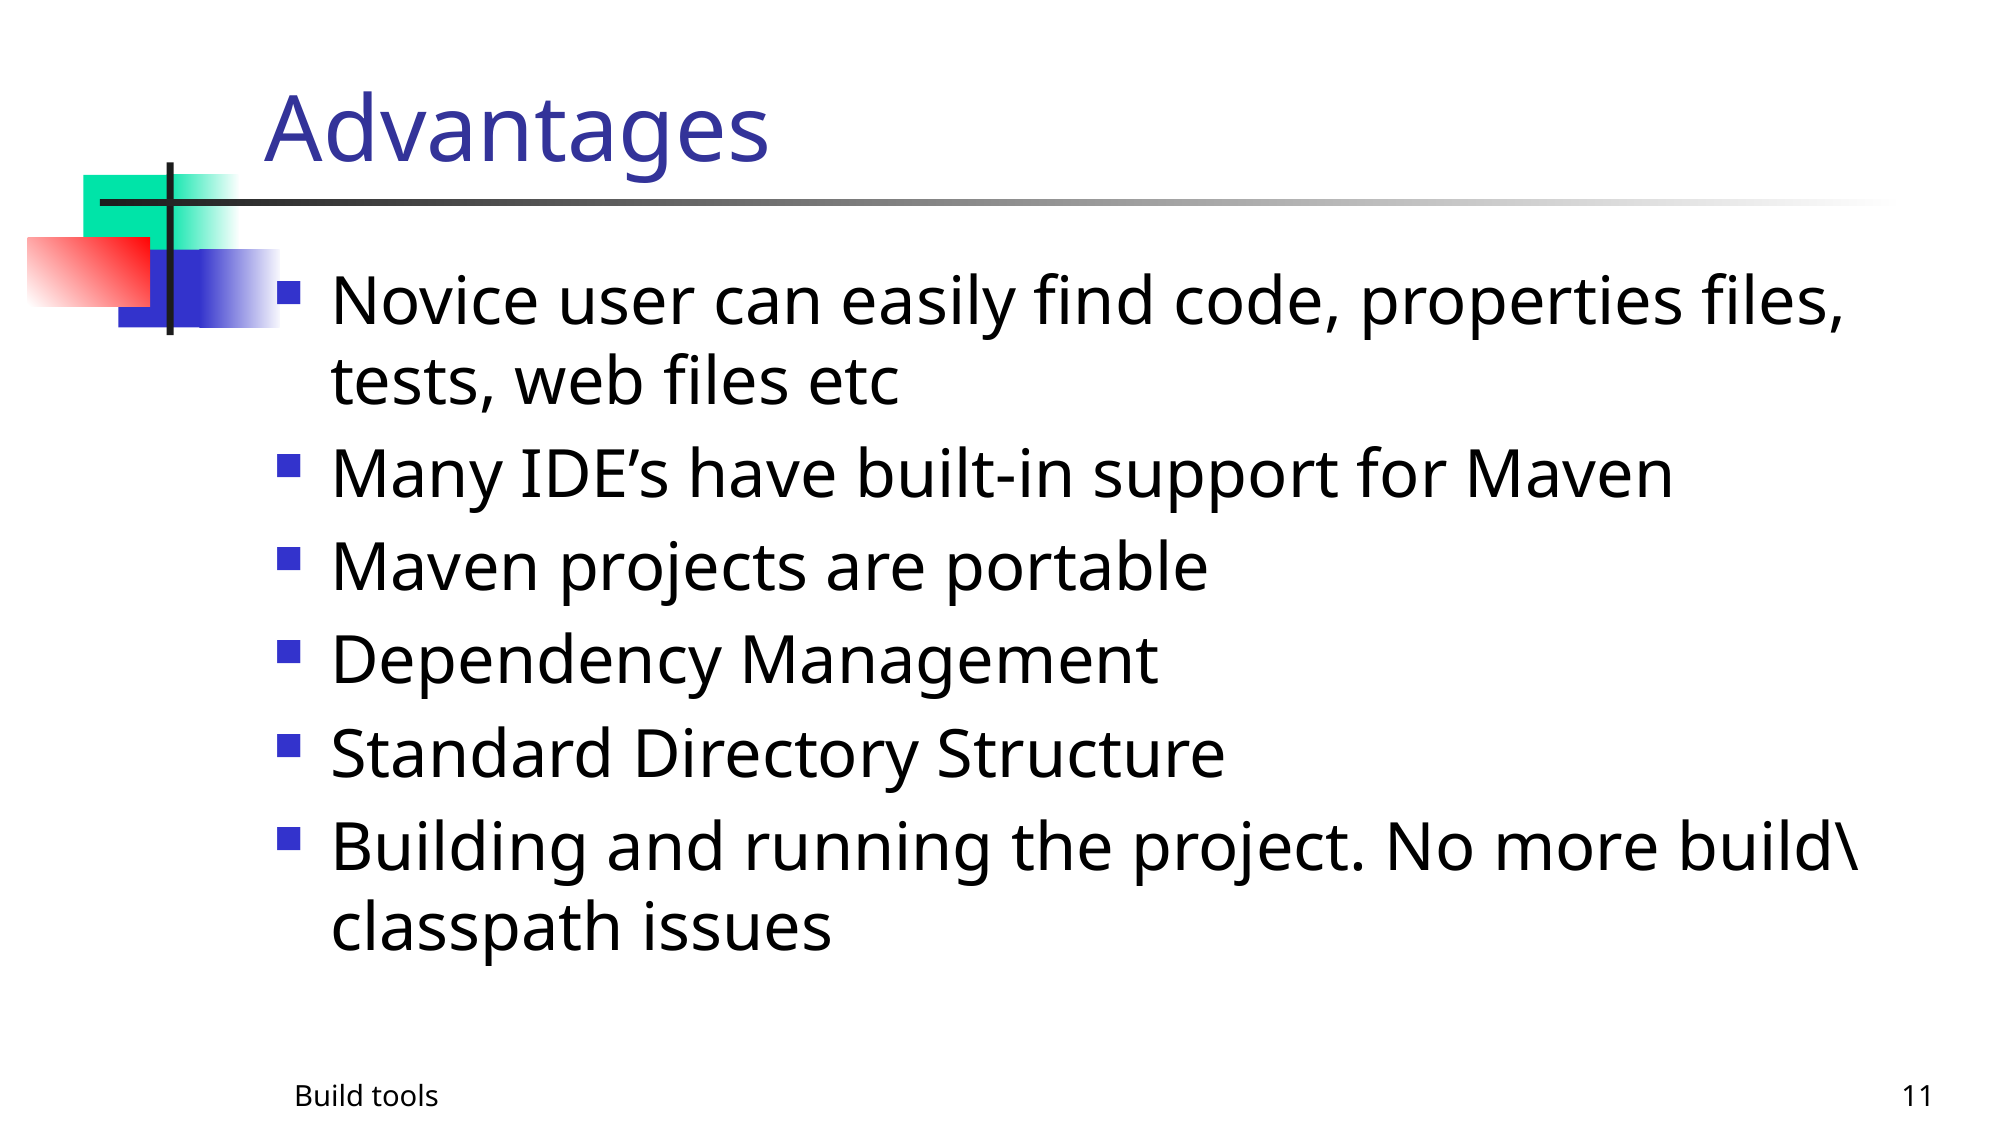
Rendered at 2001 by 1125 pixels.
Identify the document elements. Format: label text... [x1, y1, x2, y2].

list Novice user can easily find code, properties files, tests, web files etc Many IDE’s have built-in support for Maven Maven projects are portable Dependency Management Standard Directory Structure Building and running the project. No more build\classpath issues [258, 249, 1959, 1007]
footer Build tools [49, 1049, 684, 1125]
title Advantages [249, 0, 1955, 188]
slide_number 11 [1533, 1049, 1951, 1125]
